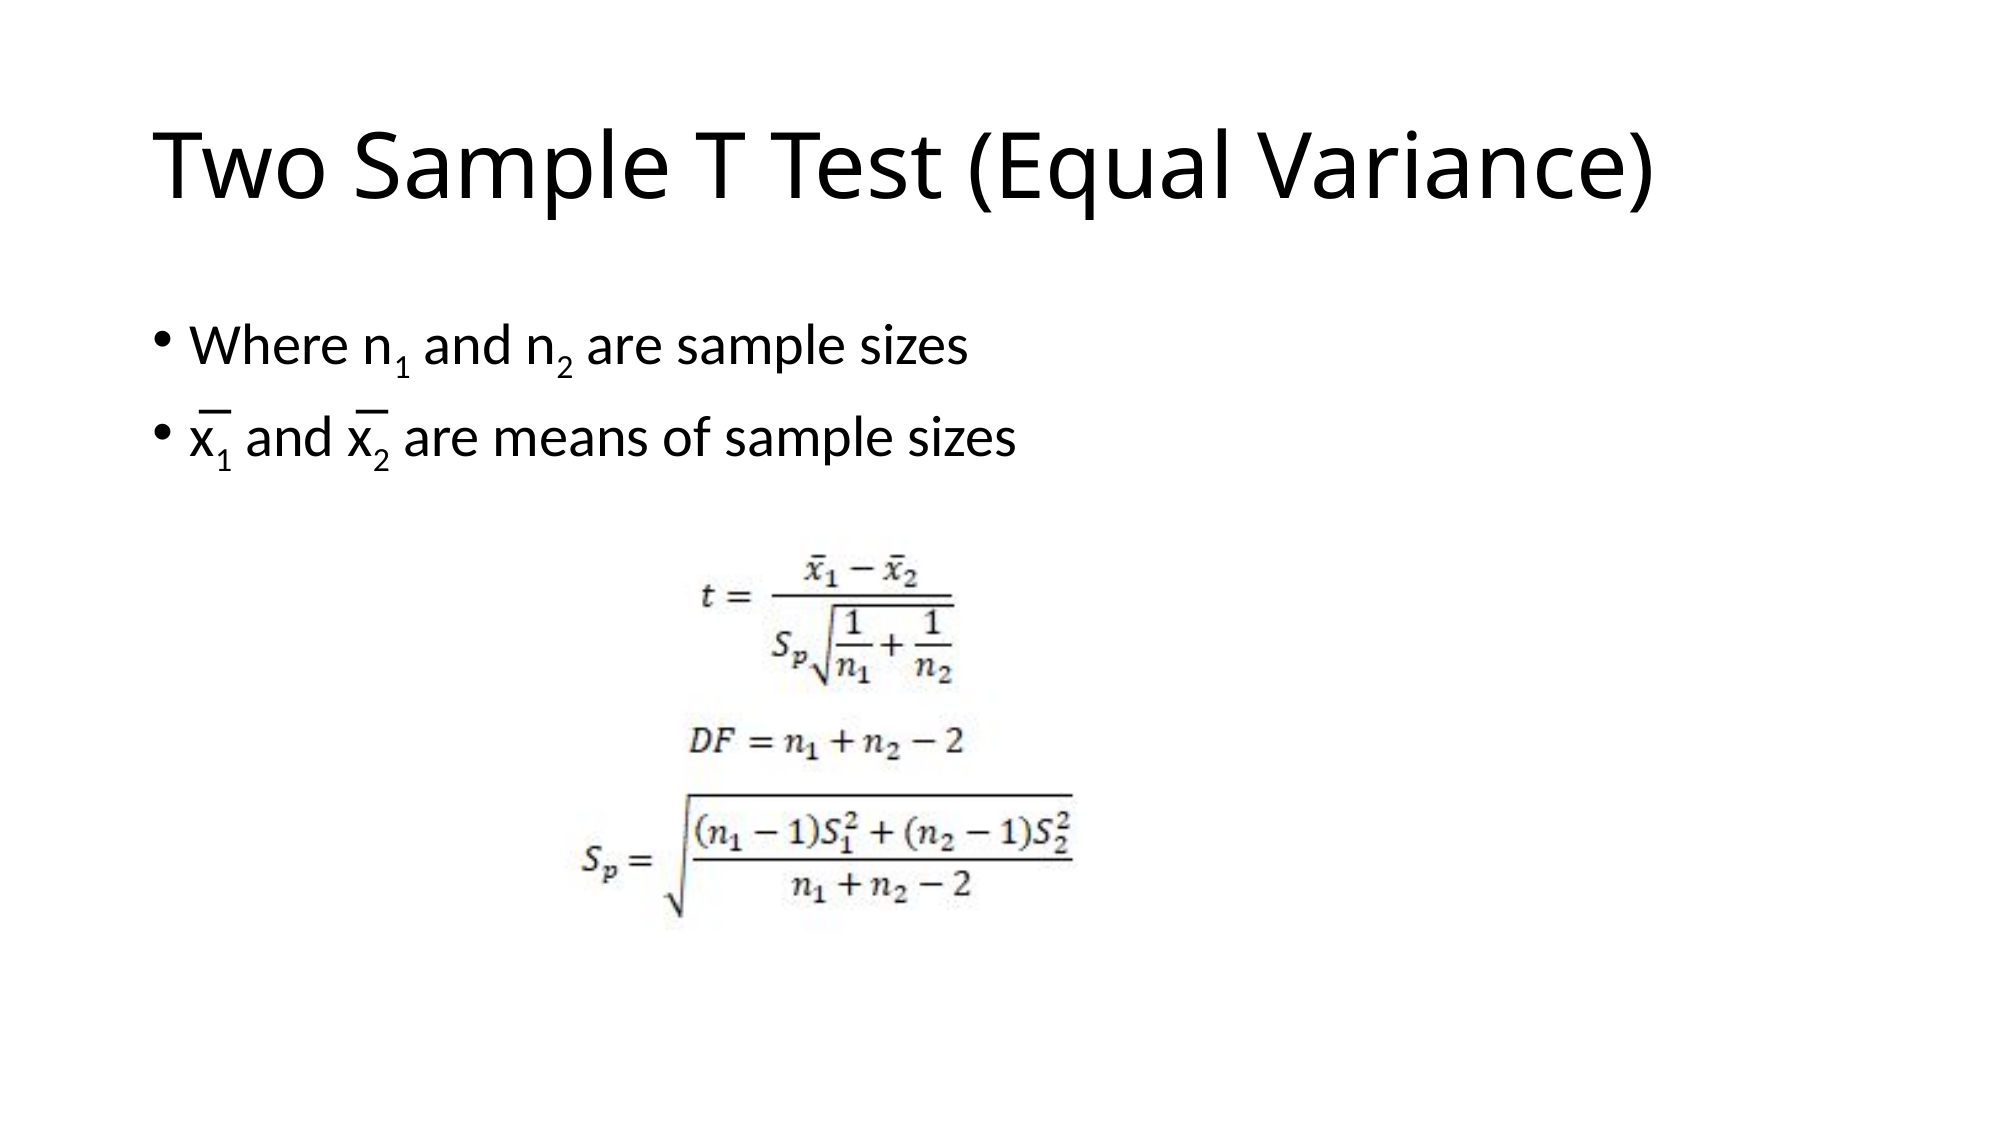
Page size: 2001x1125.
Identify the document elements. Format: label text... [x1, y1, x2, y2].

picture [526, 536, 1098, 938]
list Where n1 and n2 are sample sizes x̅1 and x̅2 are means of sample sizes [137, 299, 1863, 1014]
title Two Sample T Test (Equal Variance) [137, 59, 1863, 278]
